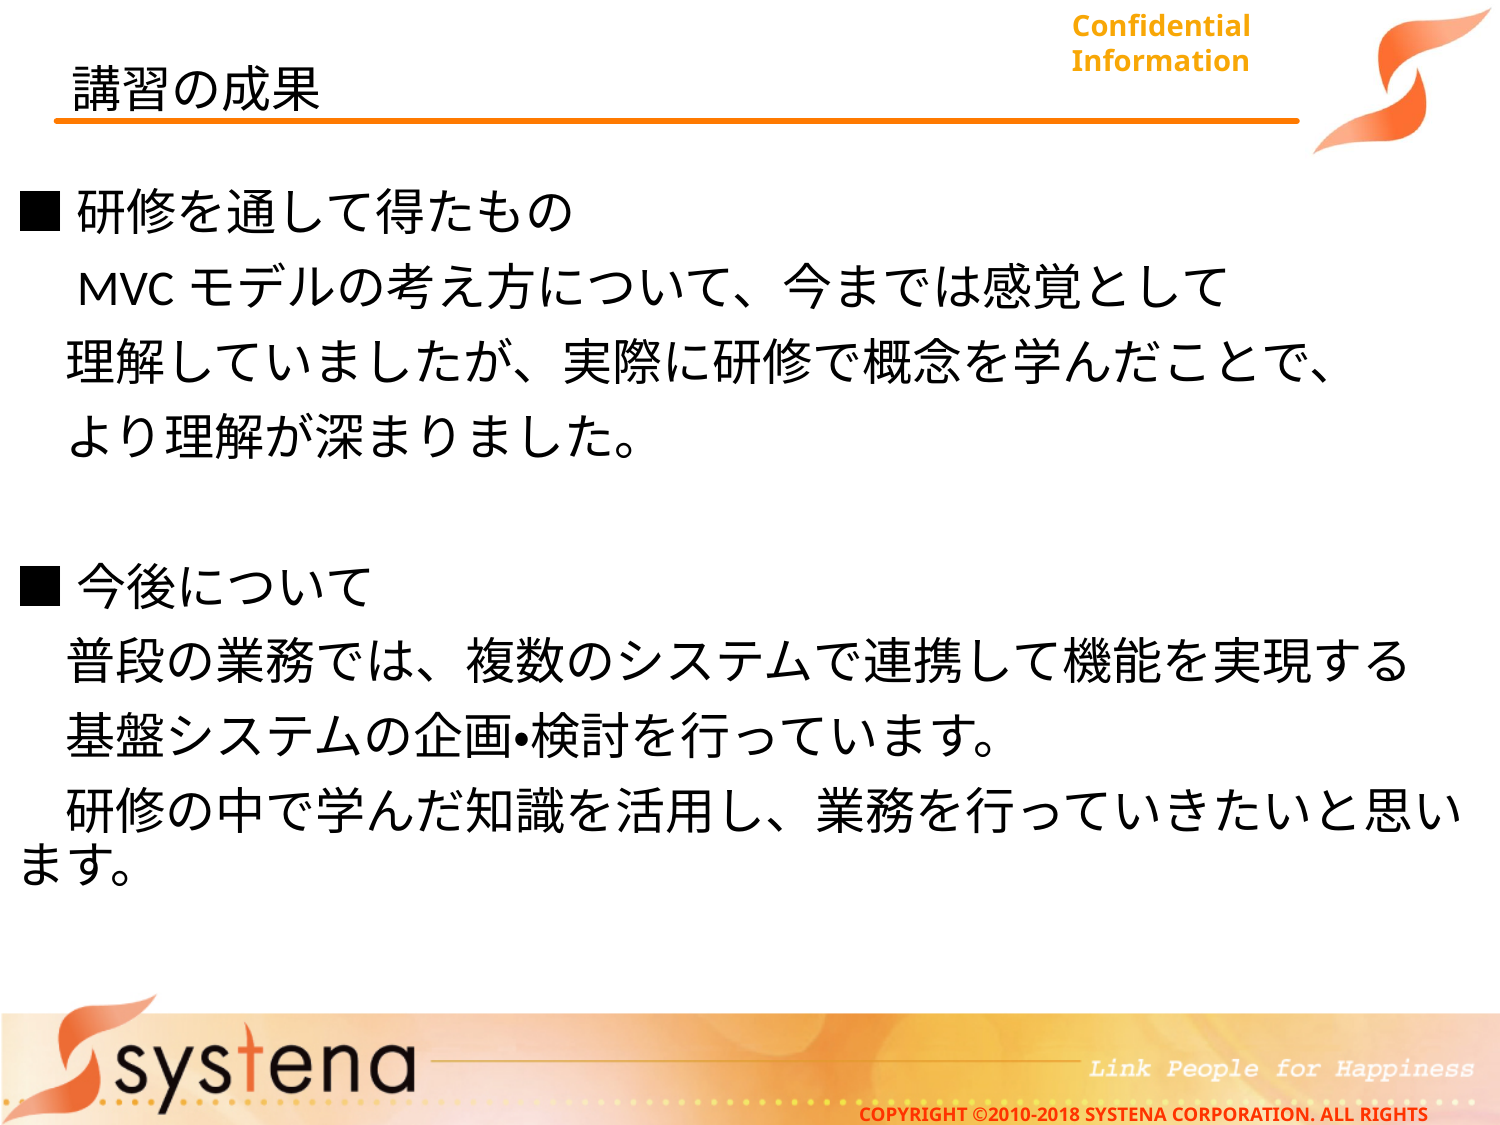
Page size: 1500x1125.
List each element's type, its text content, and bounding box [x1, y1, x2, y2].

picture [1305, 0, 1500, 159]
text_box ■研修を通して得たもの MVCモデルの考え方について、今までは感覚として 理解していましたが、実際に研修で概念を学んだことで、 より理解が深まりました。 ■今後について 普段の業務では、複数のシステムで連携して機能を実現する 基盤システムの企画・検討を行っています。 研修の中で学んだ知識を活用し、業務を行っていきたいと思います。 [0, 180, 1500, 1079]
title 講習の成果 [56, 29, 1203, 146]
picture [0, 1079, 1500, 1125]
